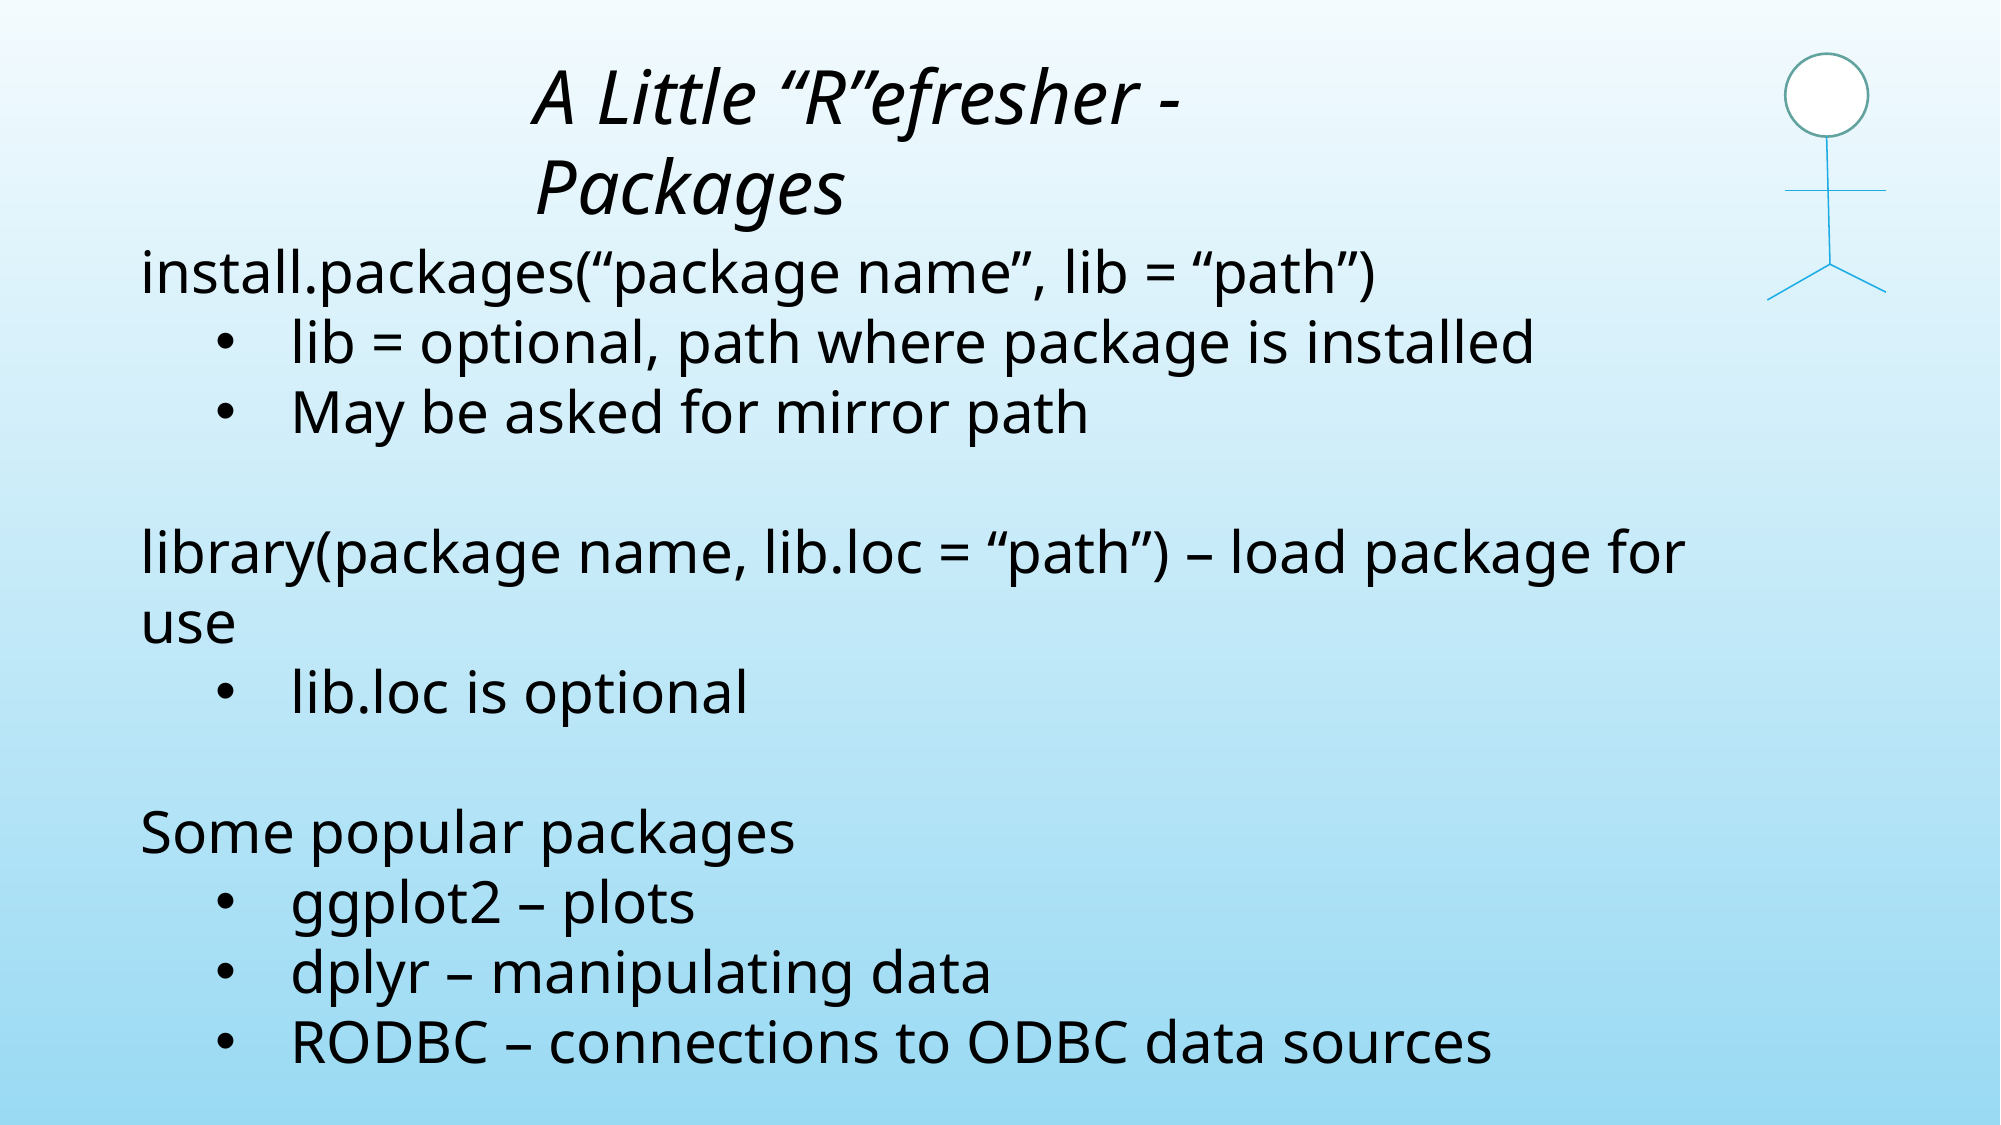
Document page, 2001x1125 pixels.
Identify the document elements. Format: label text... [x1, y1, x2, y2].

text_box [1826, 198, 1831, 259]
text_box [1826, 136, 1831, 186]
text_box install.packages(“package name”, lib = “path”) lib = optional, path where package is installed May be asked for mirror path library(package name, lib.loc = “path”) – load package for use lib.loc is optional Some popular packages ggplot2 – plots dplyr – manipulating data RODBC – connections to ODBC data sources [125, 228, 1714, 1083]
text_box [1829, 263, 1887, 293]
text_box A Little “R”efresher - Packages [519, 42, 1478, 228]
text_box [1767, 263, 1829, 301]
text_box [1783, 52, 1870, 138]
